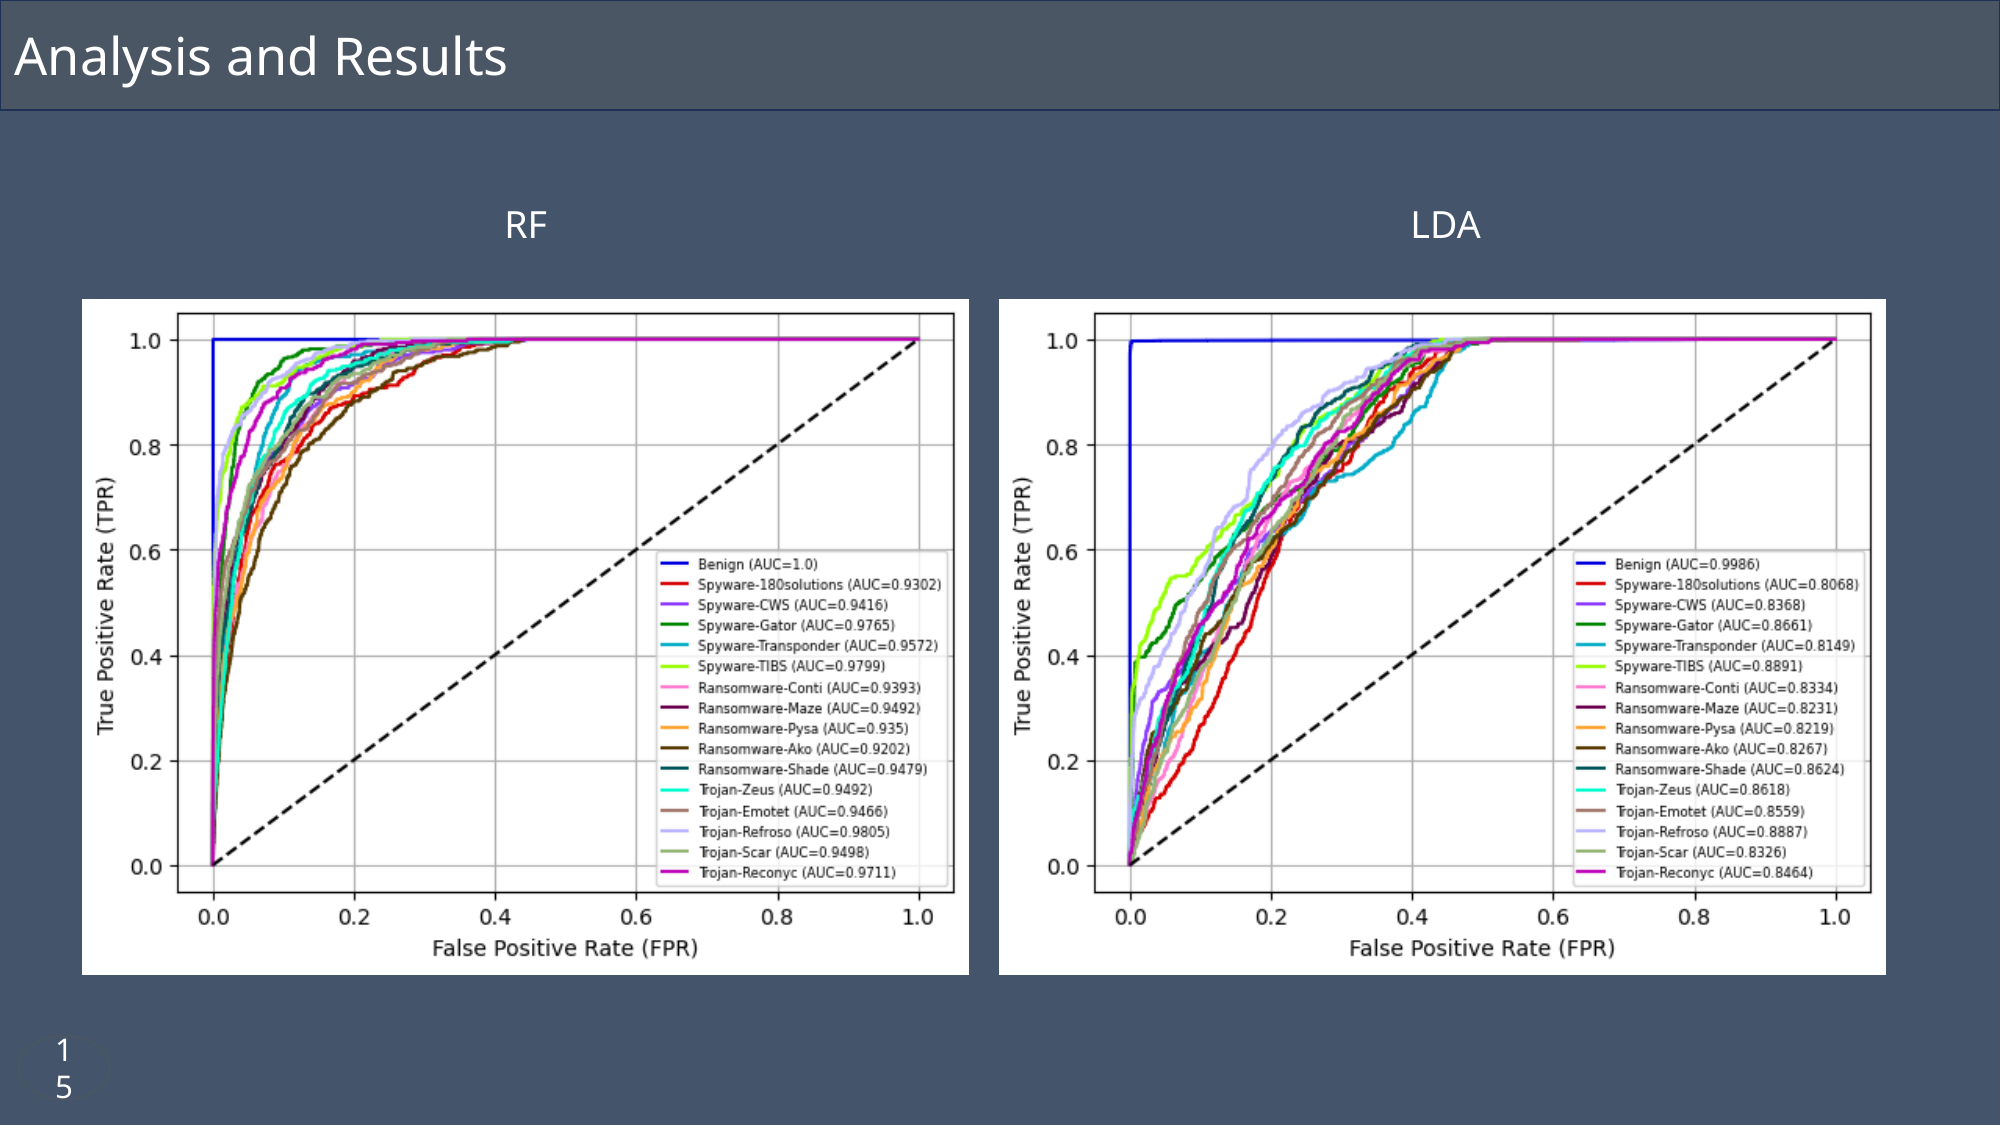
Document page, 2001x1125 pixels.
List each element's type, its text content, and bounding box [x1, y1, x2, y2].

text_box 15 [17, 1034, 111, 1101]
picture [999, 299, 1886, 975]
text_box LDA [1395, 193, 1496, 254]
text_box Analysis and Results [0, 0, 2000, 111]
picture [82, 299, 969, 975]
text_box RF [489, 193, 562, 254]
